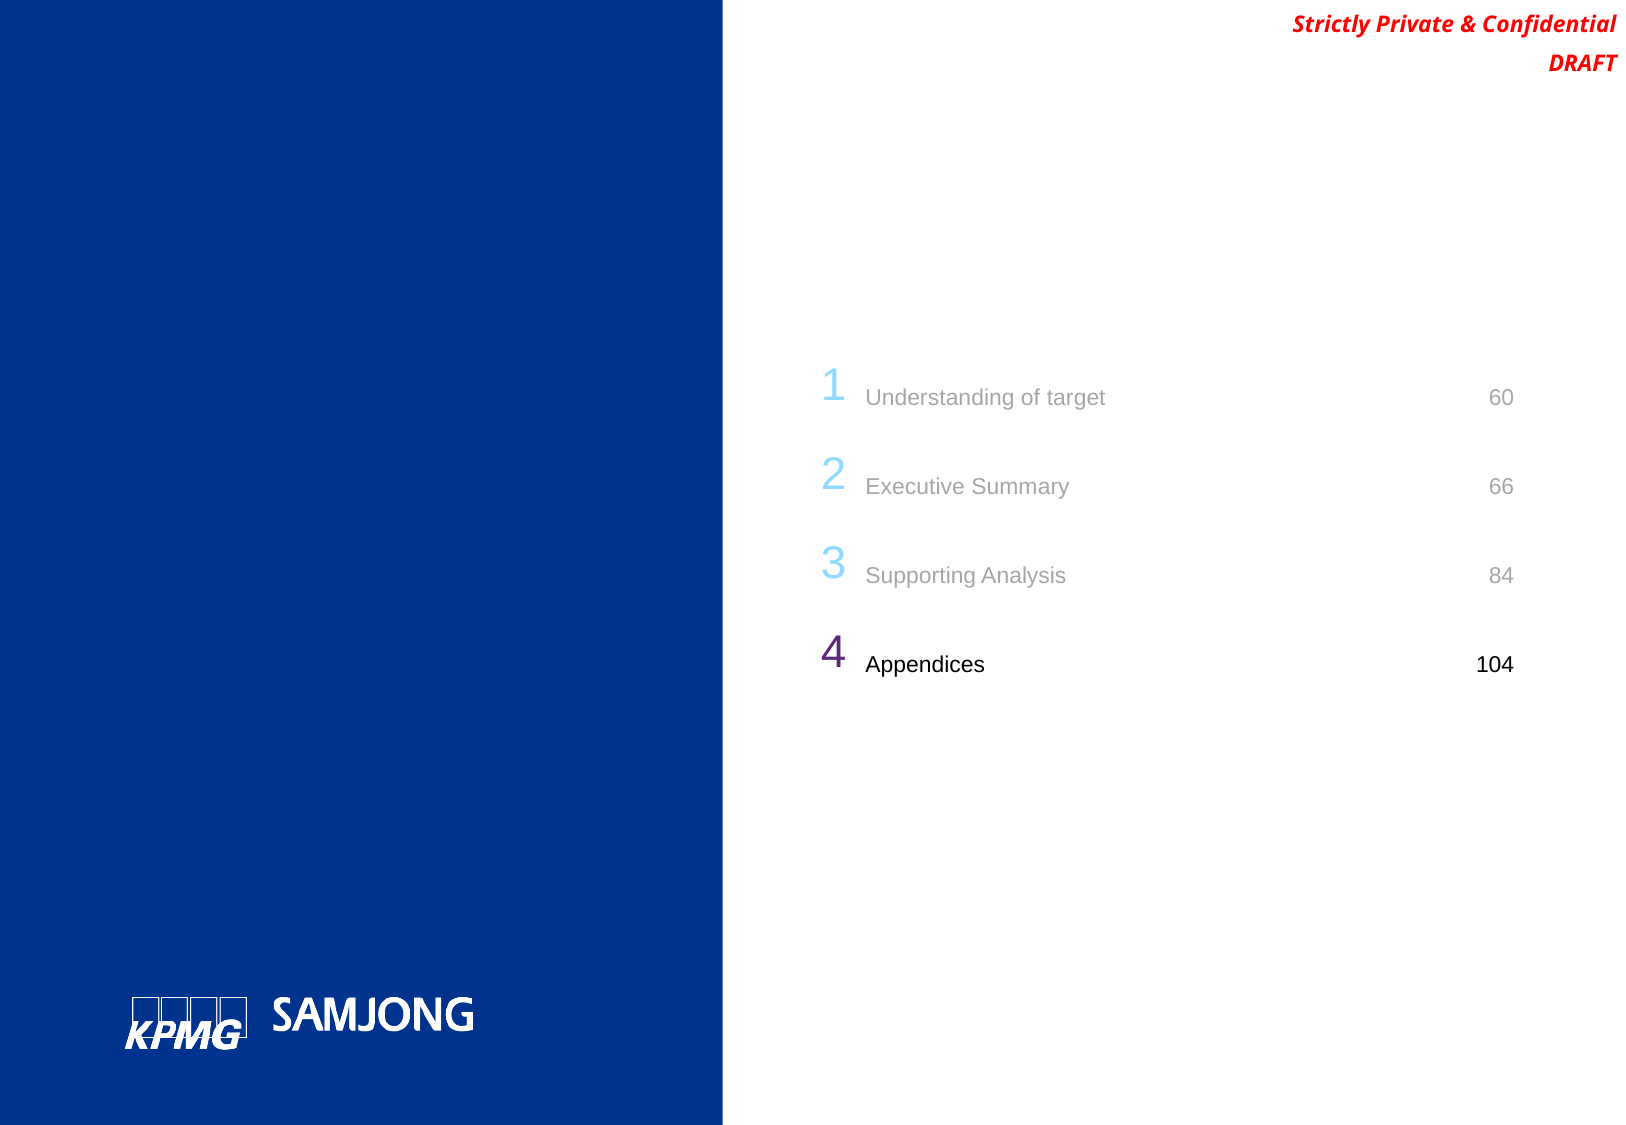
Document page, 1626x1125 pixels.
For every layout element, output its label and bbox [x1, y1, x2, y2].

table_cell [776, 429, 1528, 696]
table_header [776, 340, 1528, 429]
picture [111, 955, 486, 1092]
